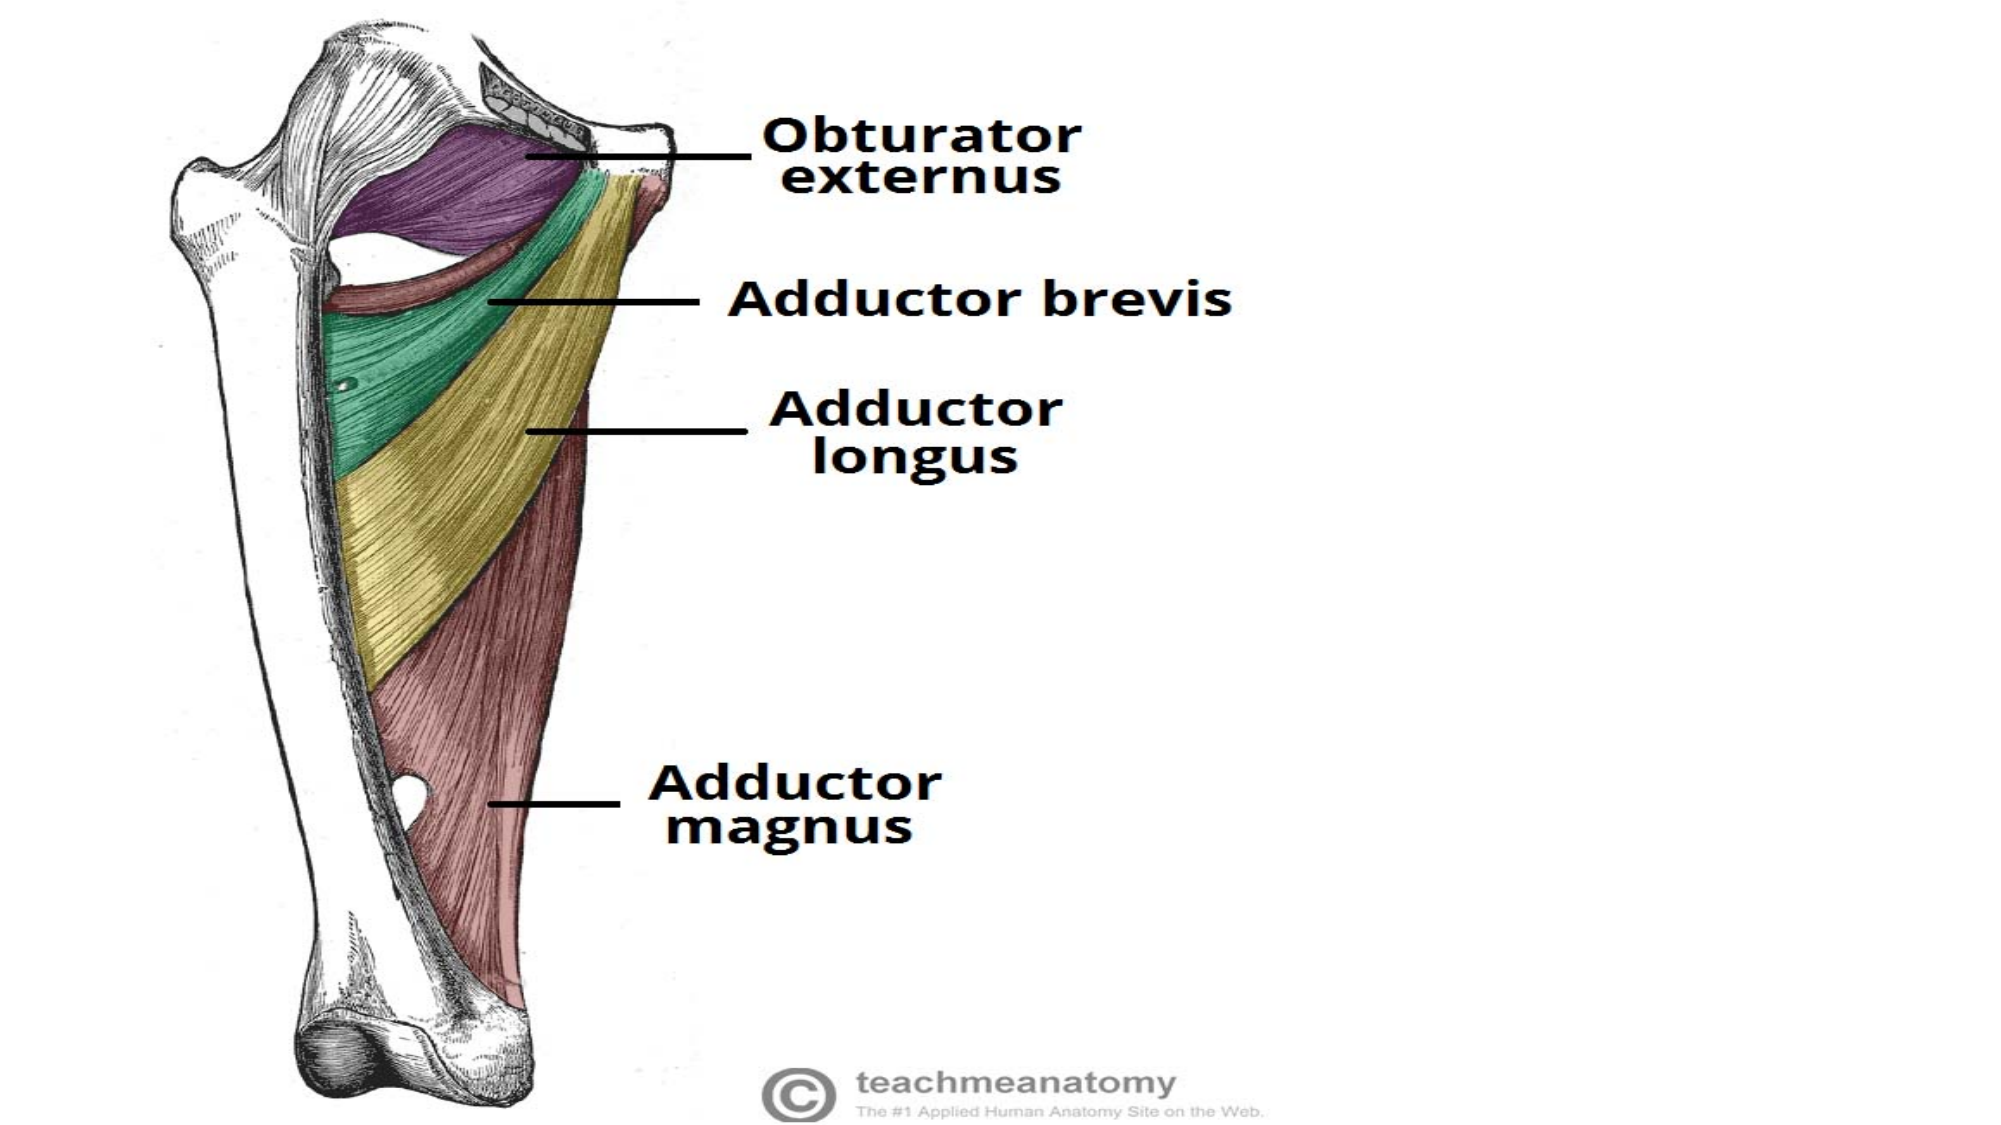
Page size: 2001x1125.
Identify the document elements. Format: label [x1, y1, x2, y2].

list [137, 0, 1277, 1125]
